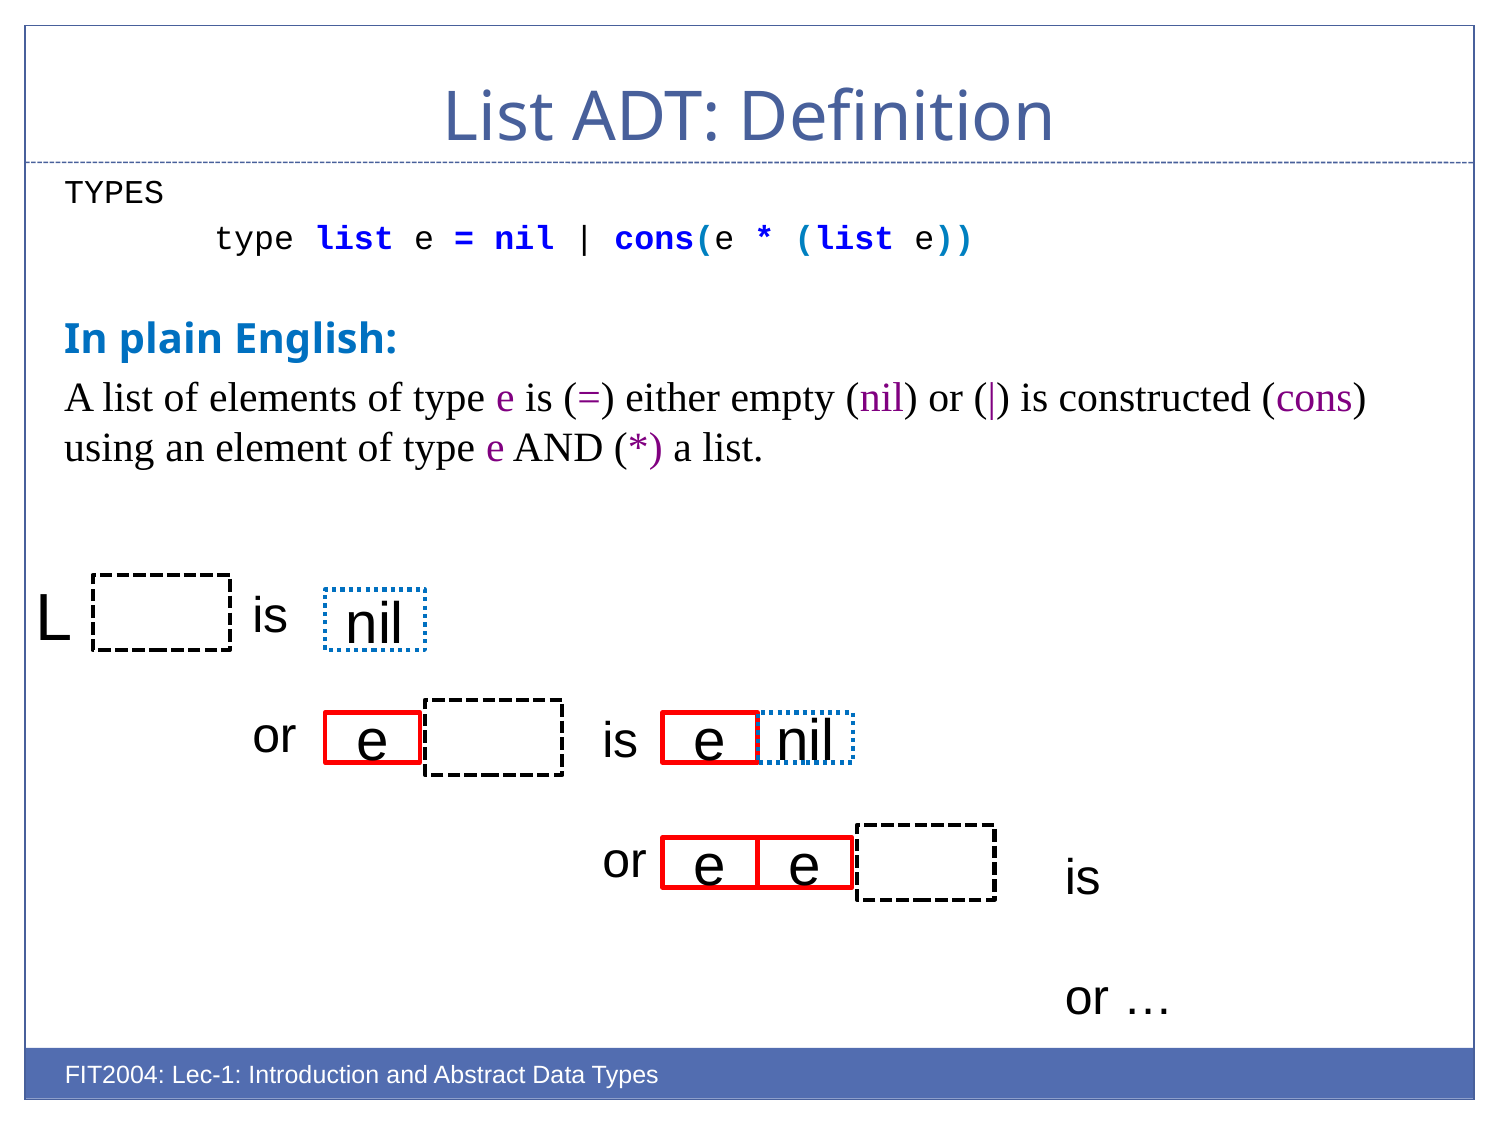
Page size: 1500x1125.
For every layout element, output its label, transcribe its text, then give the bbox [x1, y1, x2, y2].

text_box L [20, 566, 87, 662]
text_box [92, 574, 231, 651]
text_box e [662, 712, 757, 763]
text_box is or … [1050, 837, 1238, 1033]
text_box [424, 699, 563, 776]
text_box e [759, 837, 853, 888]
text_box is or [587, 699, 713, 955]
text_box nil [757, 712, 854, 763]
text_box is or [237, 574, 363, 830]
text_box [856, 824, 995, 901]
title List ADT: Definition [49, 37, 1450, 162]
list TYPES type list e = nil | cons(e * (list e)) In plain English: A list of elements of type e is (=) either empty (nil) or (|) is constructed (cons) using an element of type e AND (*) a list. [49, 162, 1445, 563]
text_box nil [324, 589, 426, 651]
footer FIT2004: Lec-1: Introduction and Abstract Data Types [50, 1051, 800, 1112]
text_box e [662, 837, 759, 888]
text_box e [324, 712, 421, 763]
